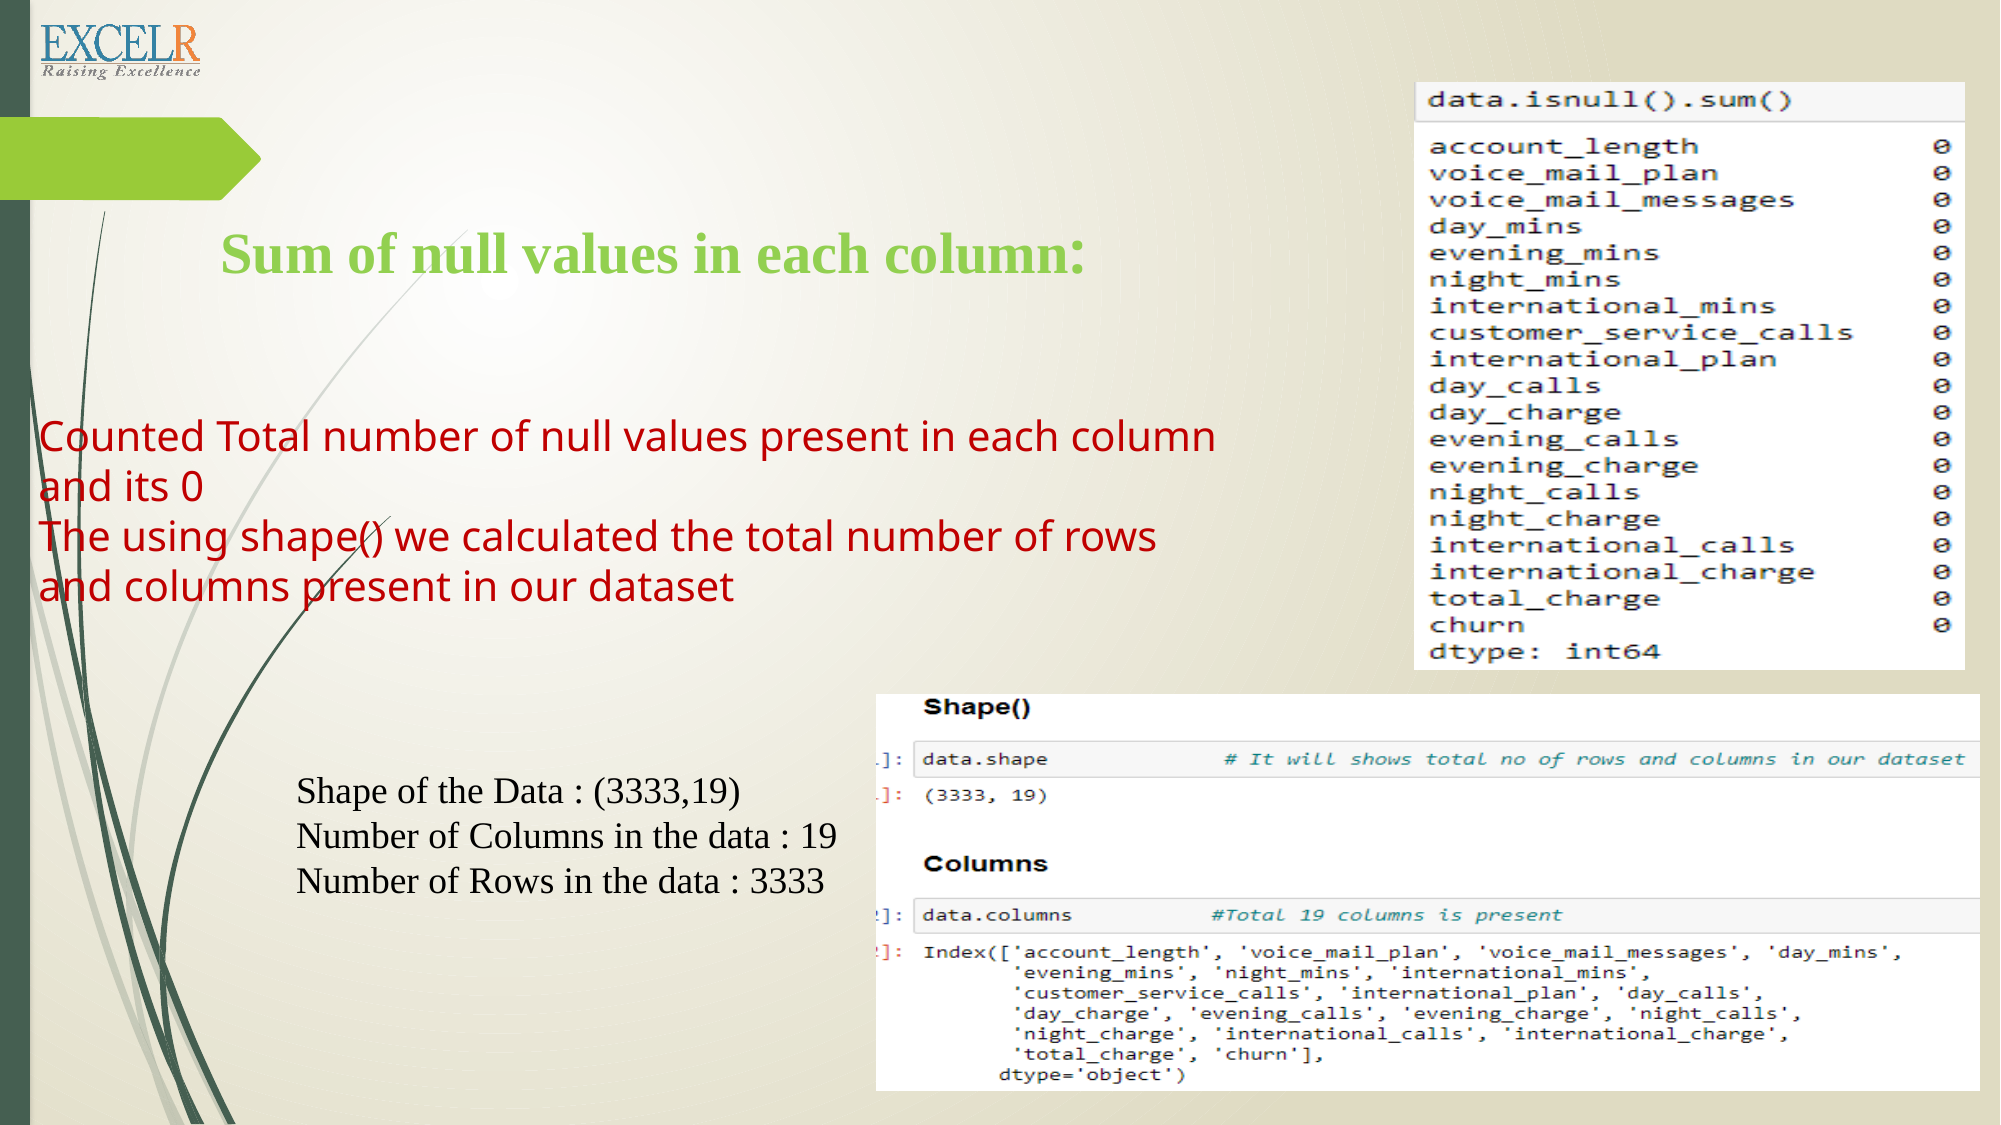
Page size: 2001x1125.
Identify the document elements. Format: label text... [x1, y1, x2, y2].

text_box Sum of null values in each column: [205, 208, 1101, 293]
text_box Counted Total number of null values present in each column and its 0 The using shape() we calculated the total number of rows and columns present in our dataset [23, 402, 1243, 617]
picture [876, 693, 1981, 1091]
text_box Shape of the Data : (3333,19) Number of Columns in the data : 19 Number of Rows in the data : 3333 [281, 758, 854, 909]
picture [41, 24, 200, 80]
picture [1414, 82, 1966, 671]
